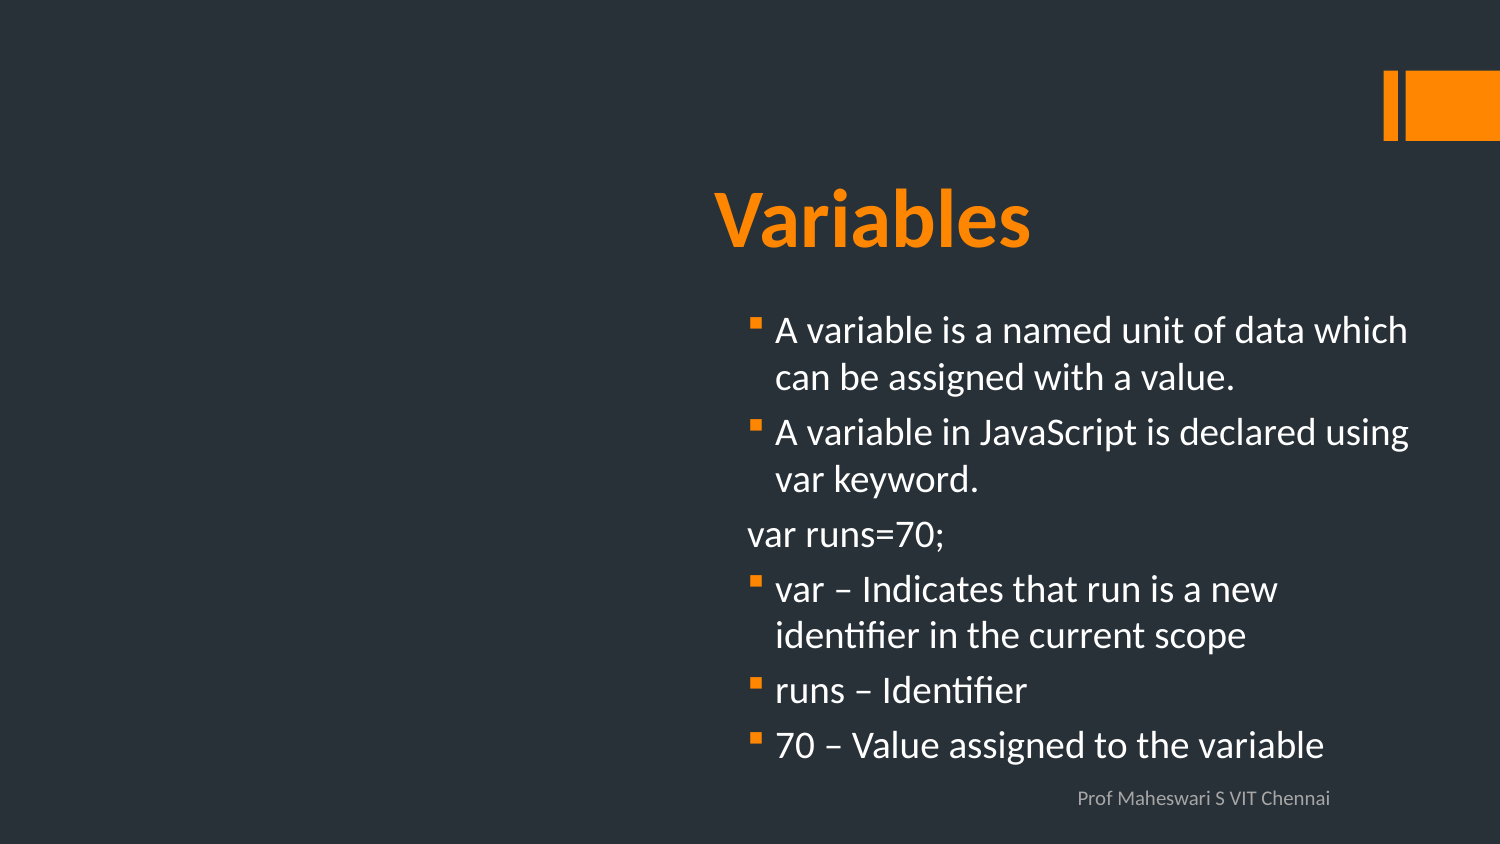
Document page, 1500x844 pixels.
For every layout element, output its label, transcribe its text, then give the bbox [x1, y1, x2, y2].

title Variables [699, 0, 1450, 372]
list A variable is a named unit of data which can be assigned with a value. A variable in JavaScript is declared using var keyword. var runs=70; var – Indicates that run is a new identifier in the current scope runs – Identifier 70 – Value assigned to the variable [725, 296, 1438, 777]
footer Prof Maheswari S VIT Chennai [1062, 784, 1431, 822]
